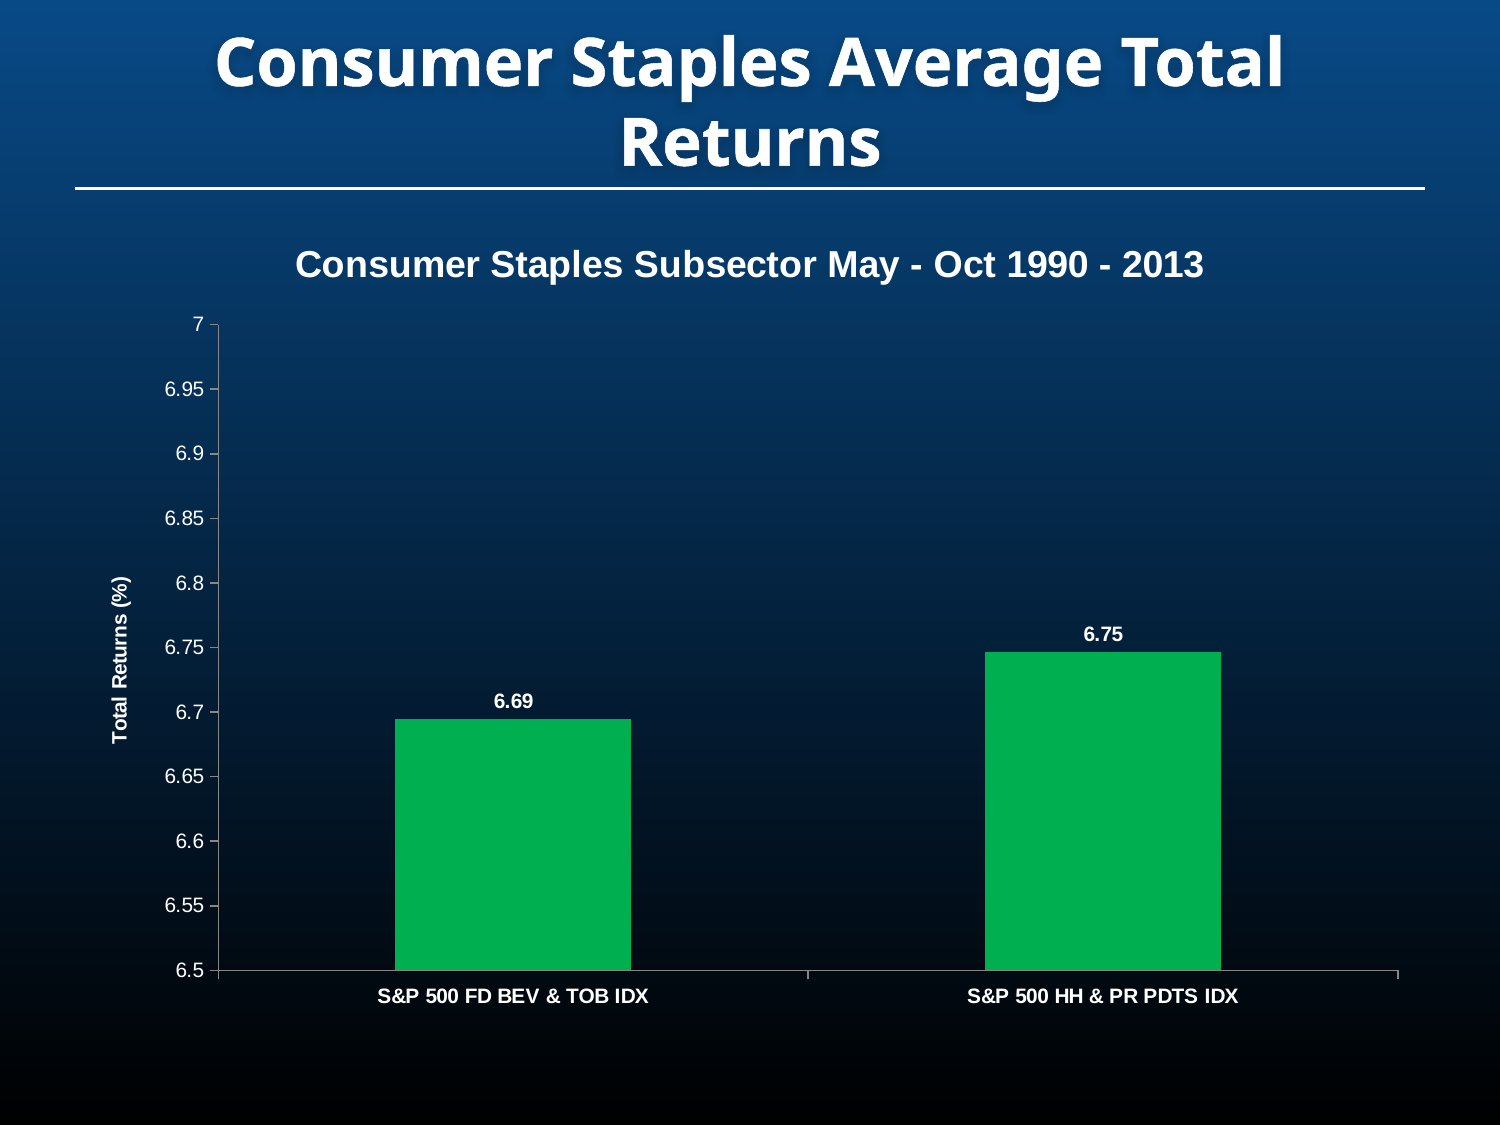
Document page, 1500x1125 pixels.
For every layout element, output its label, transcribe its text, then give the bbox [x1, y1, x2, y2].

chart [74, 207, 1426, 1026]
picture [0, 0, 1500, 1125]
title Consumer Staples Average Total Returns [74, 11, 1426, 187]
